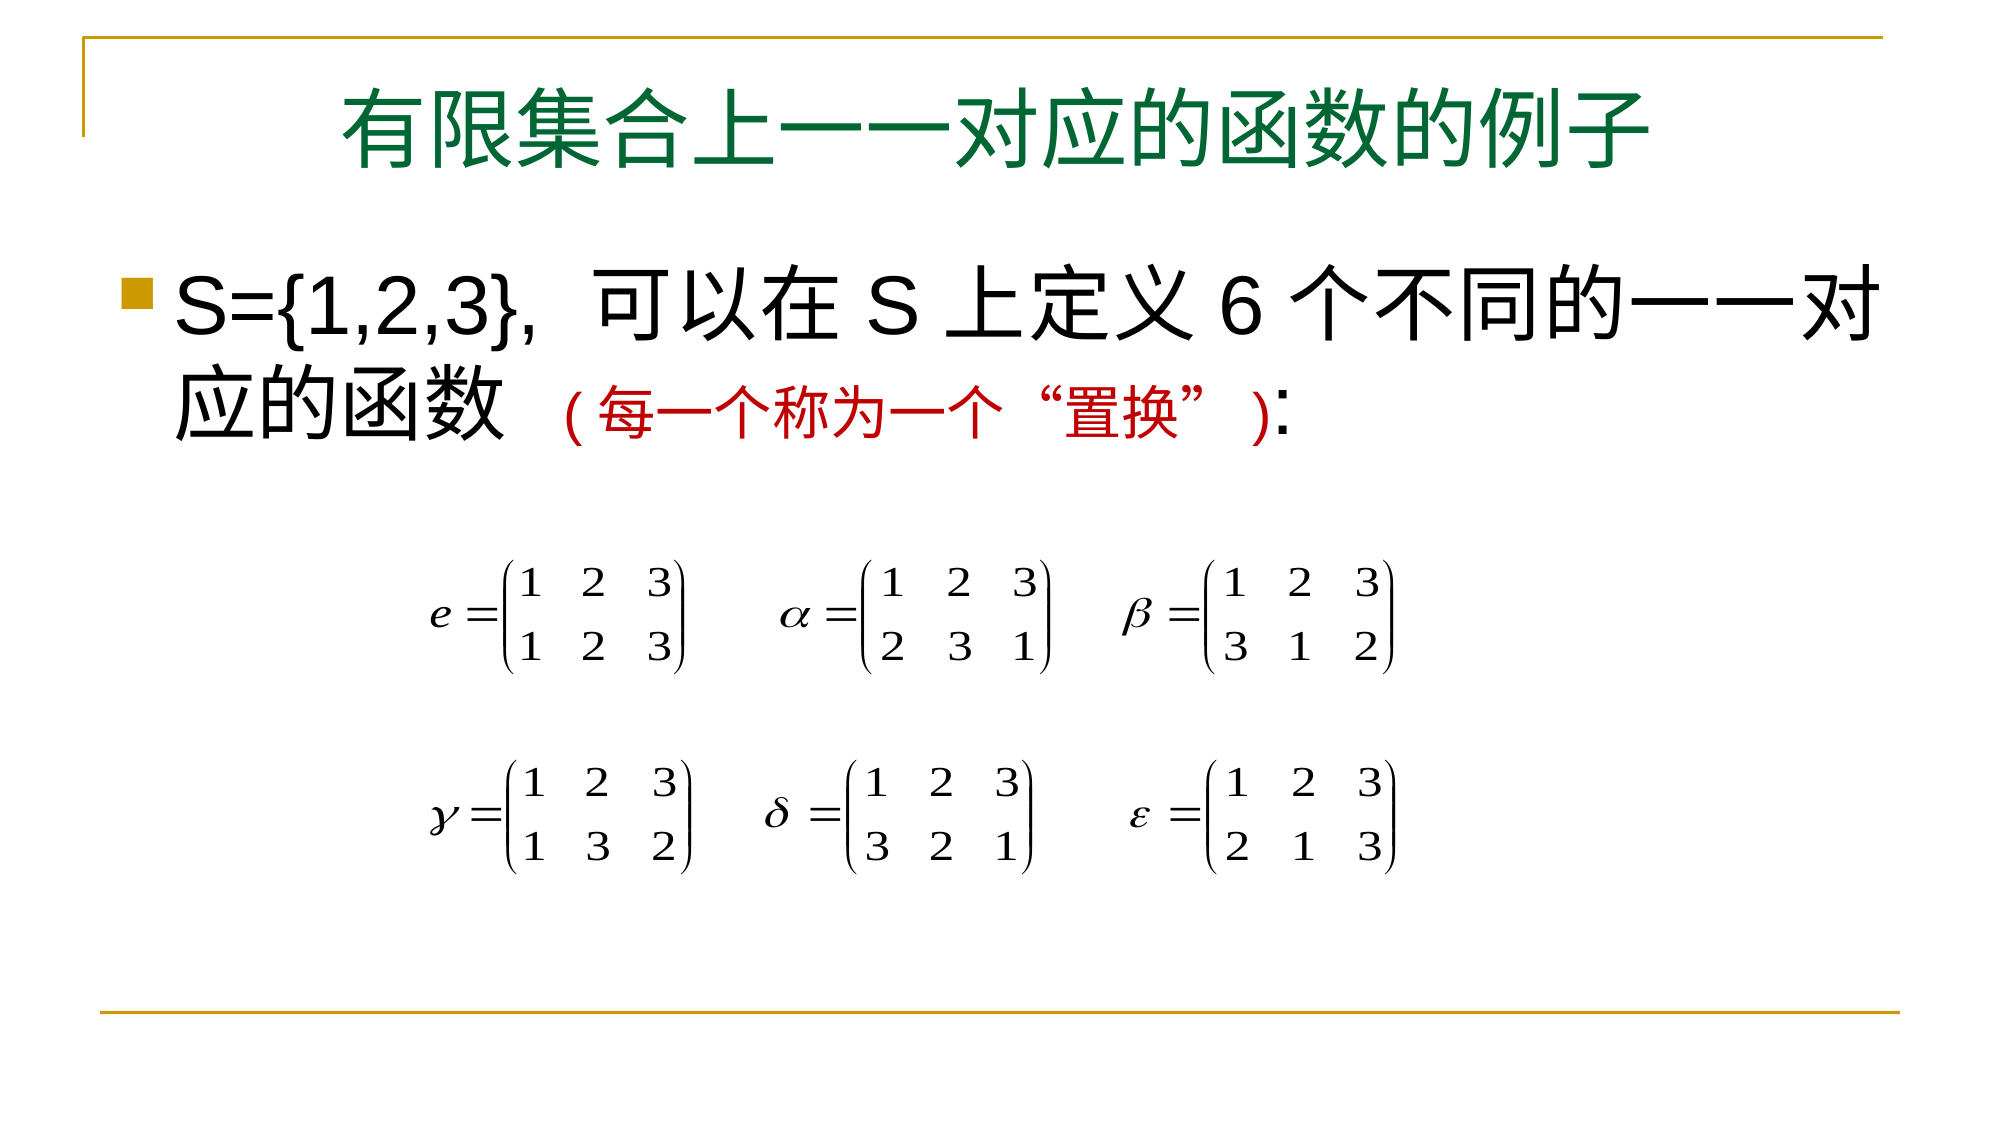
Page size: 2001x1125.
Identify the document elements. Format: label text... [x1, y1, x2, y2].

title 有限集合上一一对应的函数的例子 [324, 66, 1675, 233]
list S={1,2,3}, 可以在S上定义6个不同的一一对应的函数 (每一个称为一个“置换”): [102, 243, 1898, 941]
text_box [420, 550, 1519, 1008]
